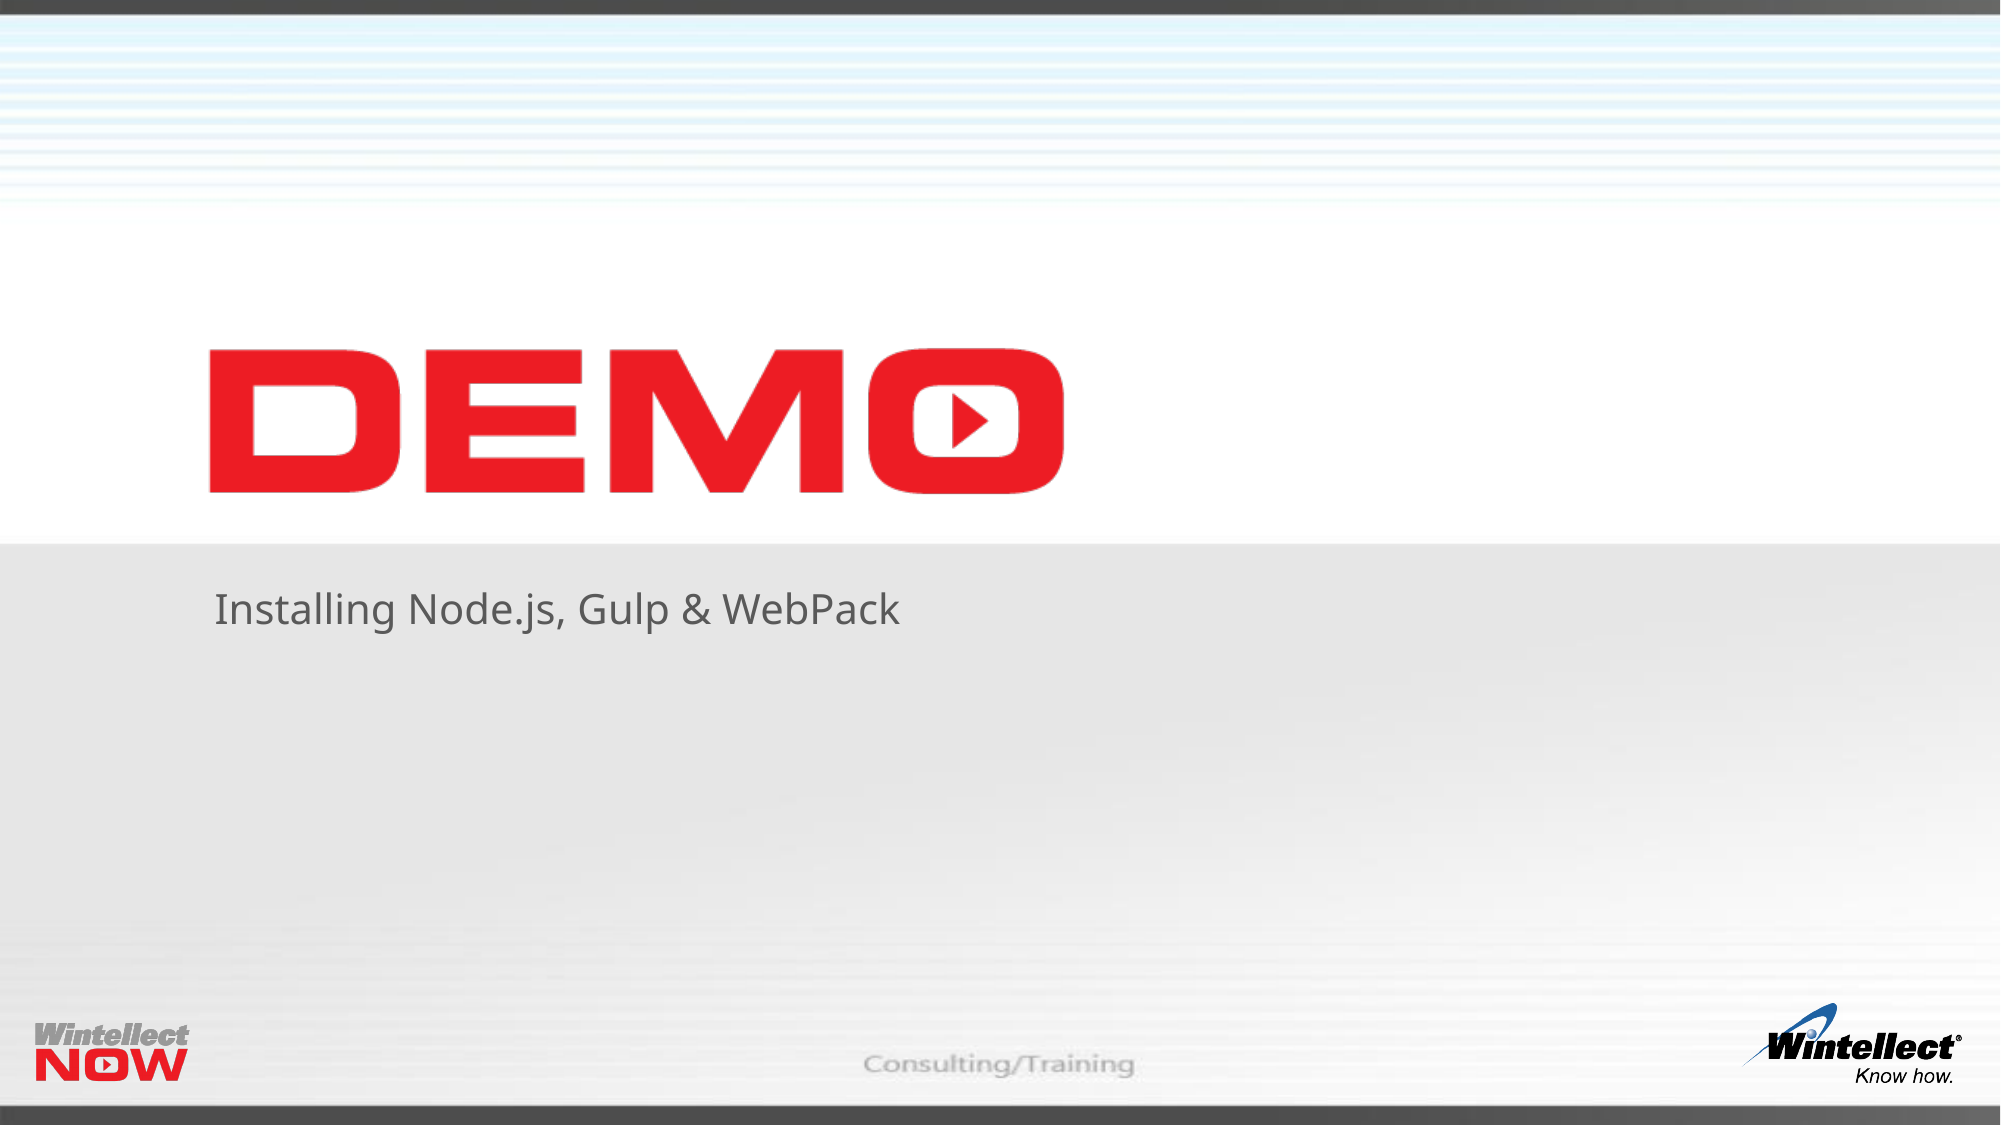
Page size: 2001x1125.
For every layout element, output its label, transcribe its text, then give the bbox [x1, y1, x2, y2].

title Installing Node.js, Gulp & WebPack [199, 575, 1876, 726]
picture [0, 0, 2001, 1125]
